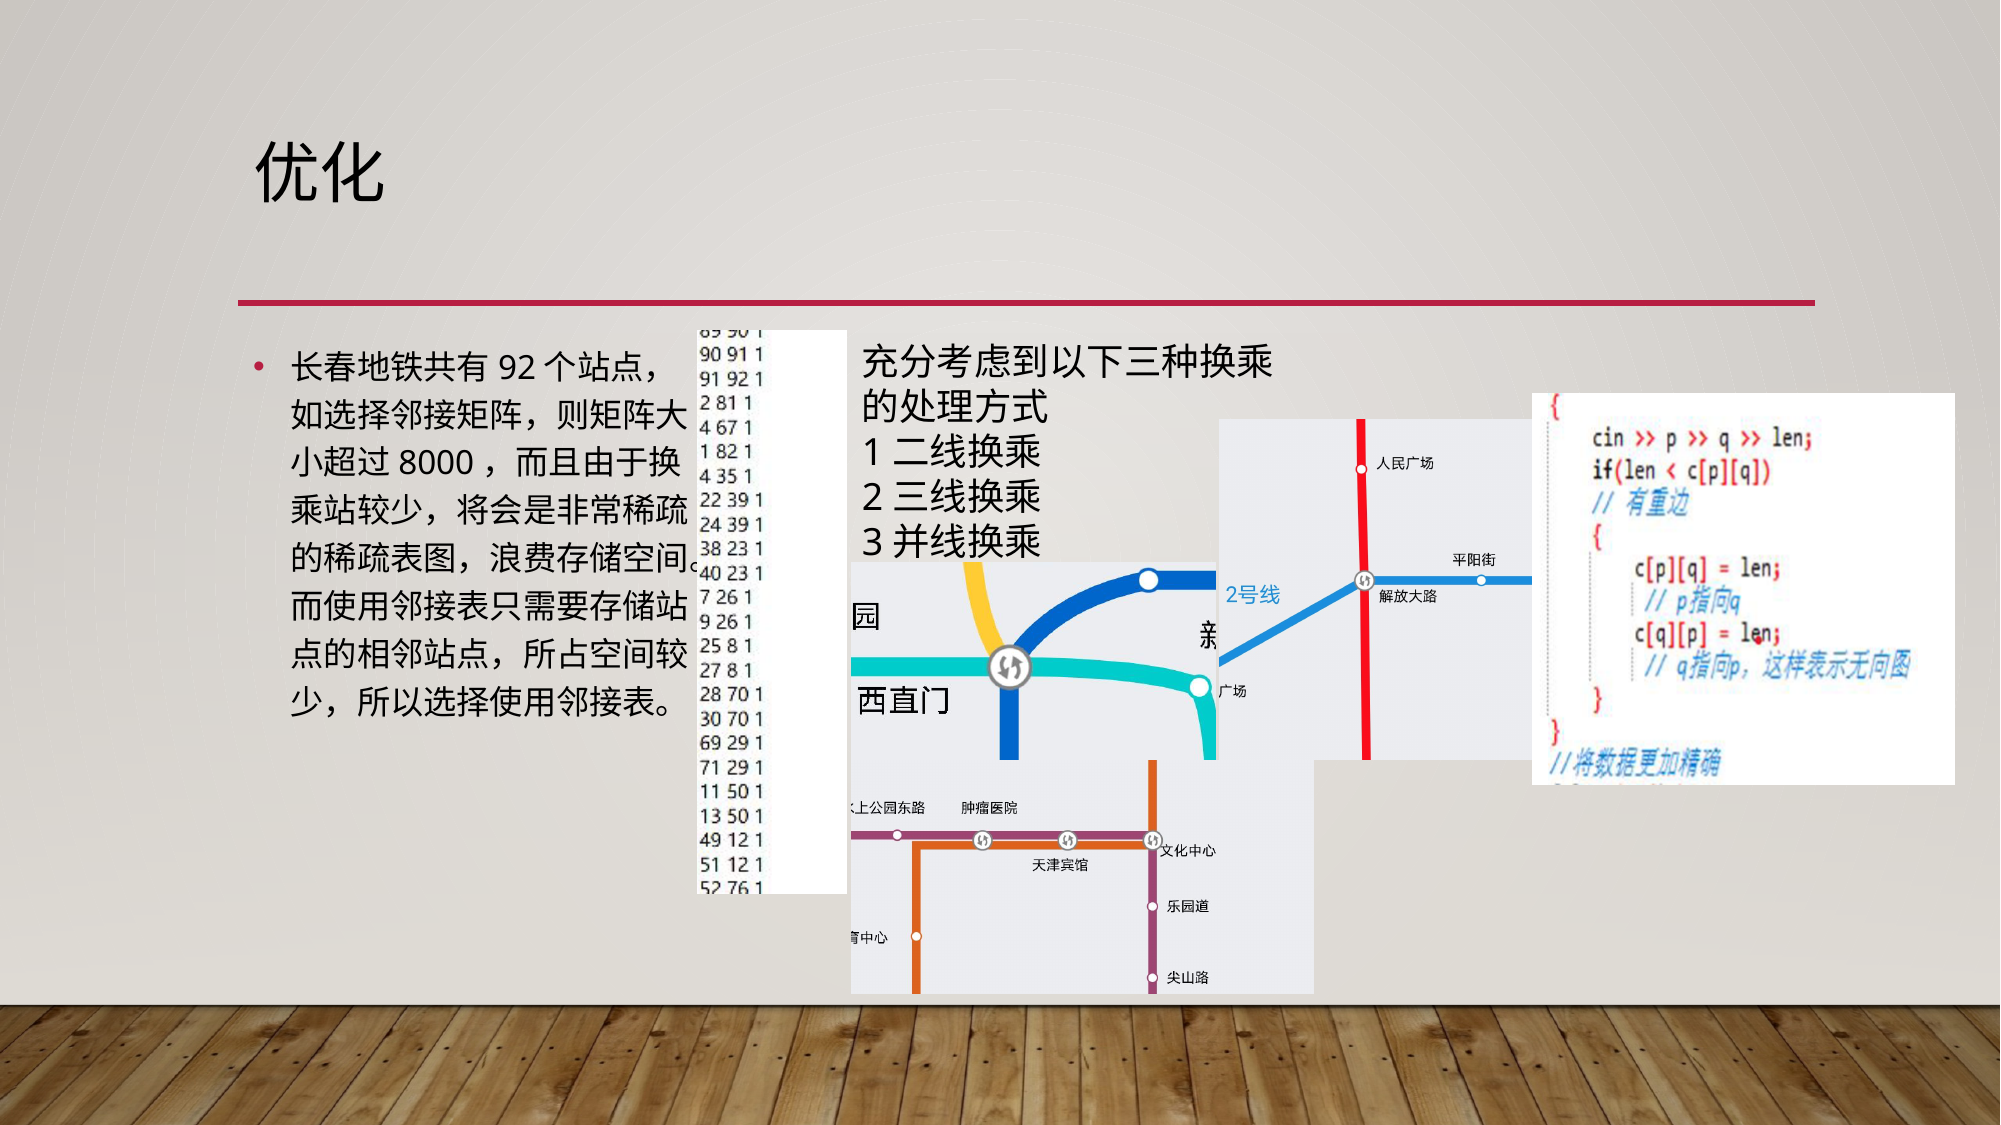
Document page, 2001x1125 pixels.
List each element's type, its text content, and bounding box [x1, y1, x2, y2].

picture [0, 1005, 2000, 1125]
picture [696, 330, 848, 894]
list 长春地铁共有92个站点，如选择邻接矩阵，则矩阵大小超过8000，而且由于换乘站较少，将会是非常稀疏的稀疏表图，浪费存储空间。而使用邻接表只需要存储站点的相邻站点，所占空间较少，所以选择使用邻接表。 [238, 330, 696, 882]
text_box 充分考虑到以下三种换乘的处理方式 1二线换乘 2三线换乘 3并线换乘 [848, 330, 1318, 571]
picture [850, 393, 1955, 994]
title 优化 [238, 131, 1814, 305]
